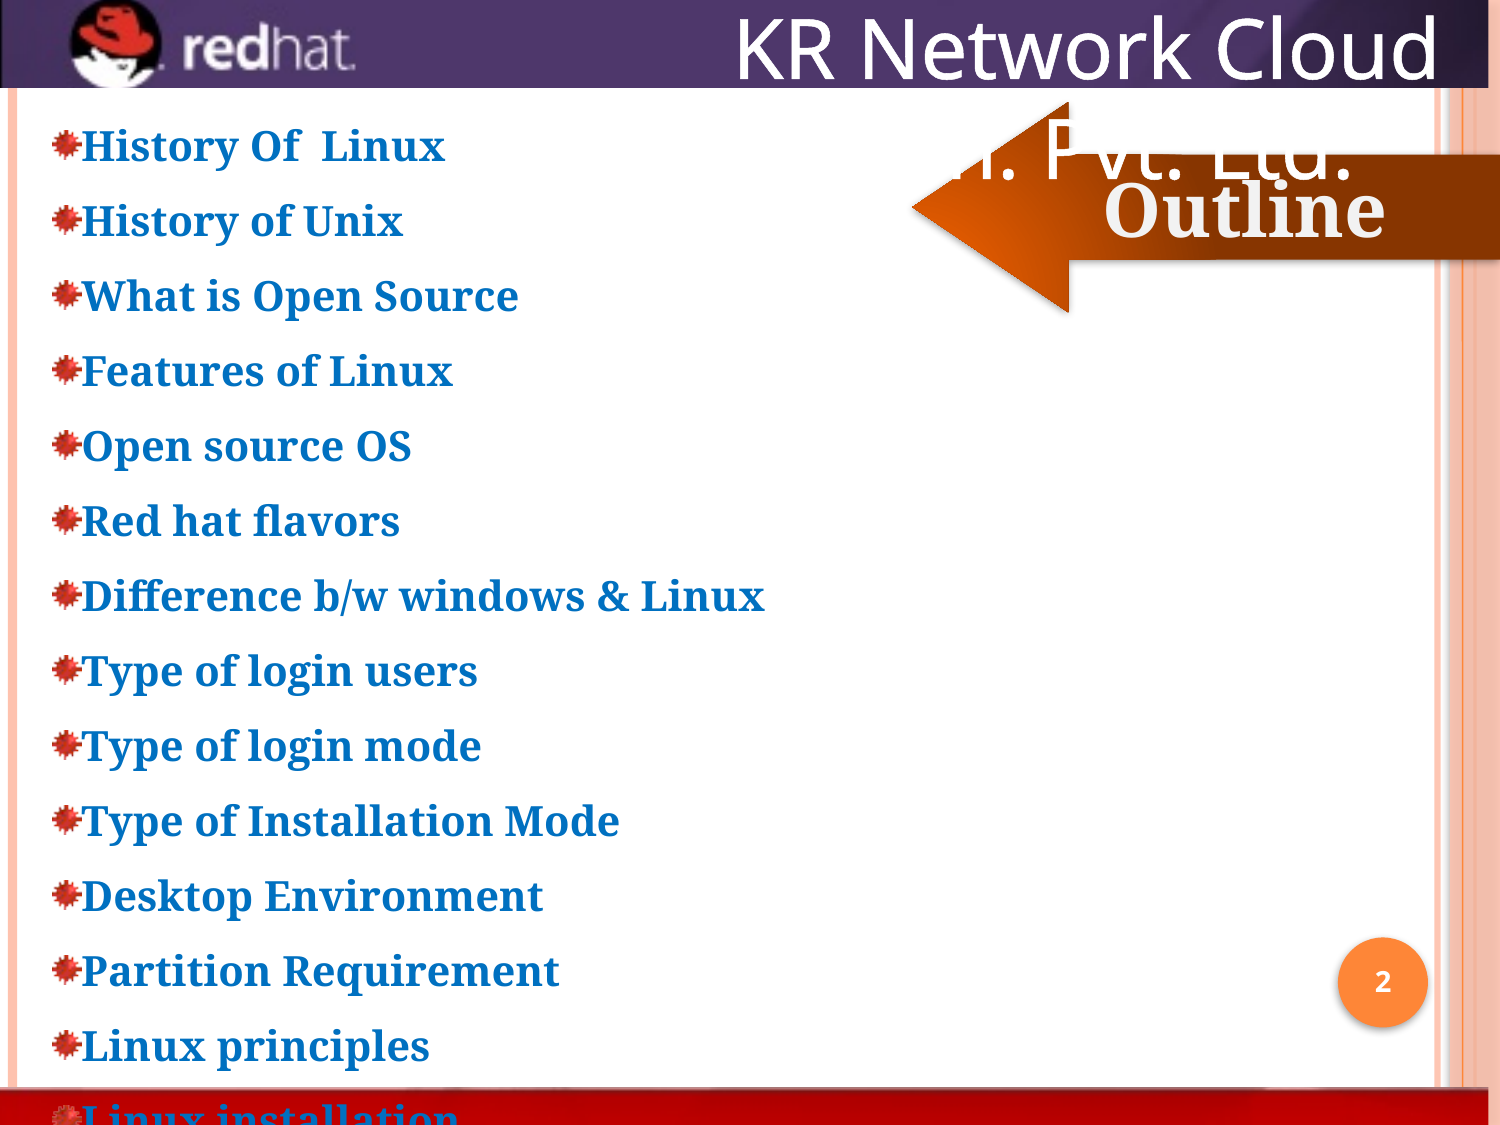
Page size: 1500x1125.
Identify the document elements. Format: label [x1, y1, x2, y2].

text_box [0, 0, 1500, 1125]
